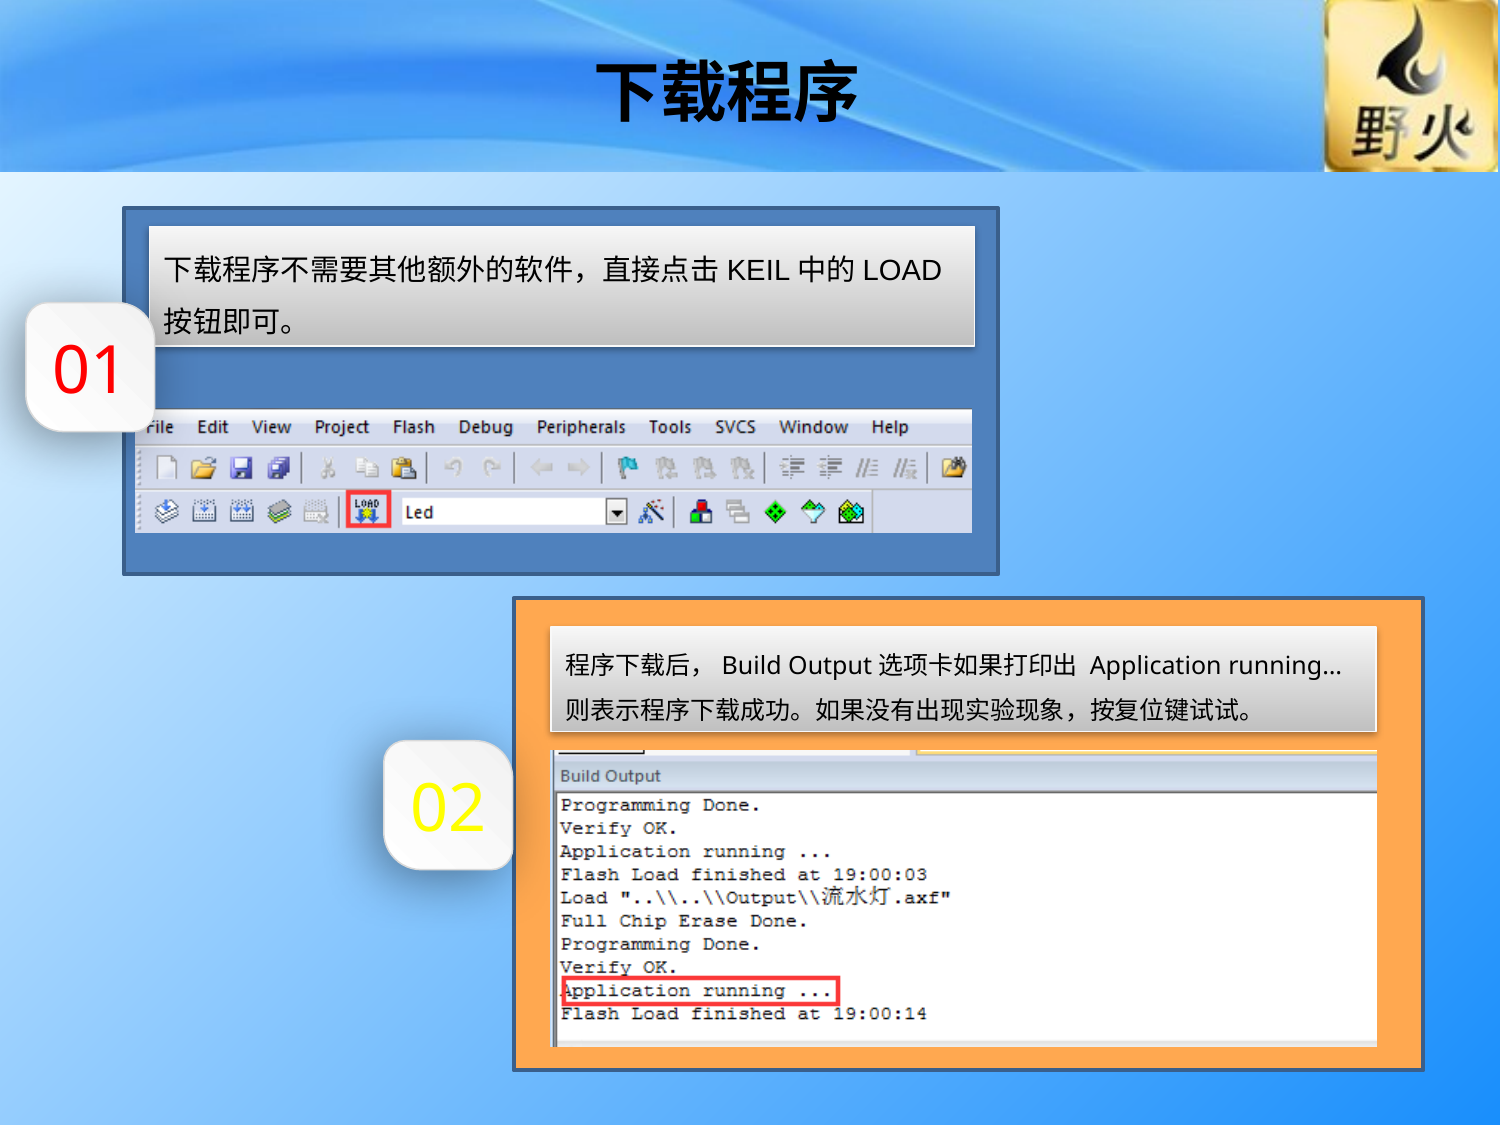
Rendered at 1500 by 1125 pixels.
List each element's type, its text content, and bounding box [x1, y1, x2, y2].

text_box [122, 206, 1000, 576]
text_box [512, 596, 1425, 1072]
text_box 01 [25, 302, 155, 432]
picture [0, 0, 1498, 172]
picture [135, 408, 973, 534]
text_box 下载程序不需要其他额外的软件，直接点击KEIL中的LOAD按钮即可。 [149, 226, 975, 347]
text_box 02 [383, 740, 513, 870]
text_box 程序下载后，Build Output选项卡如果打印出 Application running…则表示程序下载成功。如果没有出现实验现象，按复位键试试。 [550, 626, 1377, 732]
picture [550, 750, 1377, 1048]
